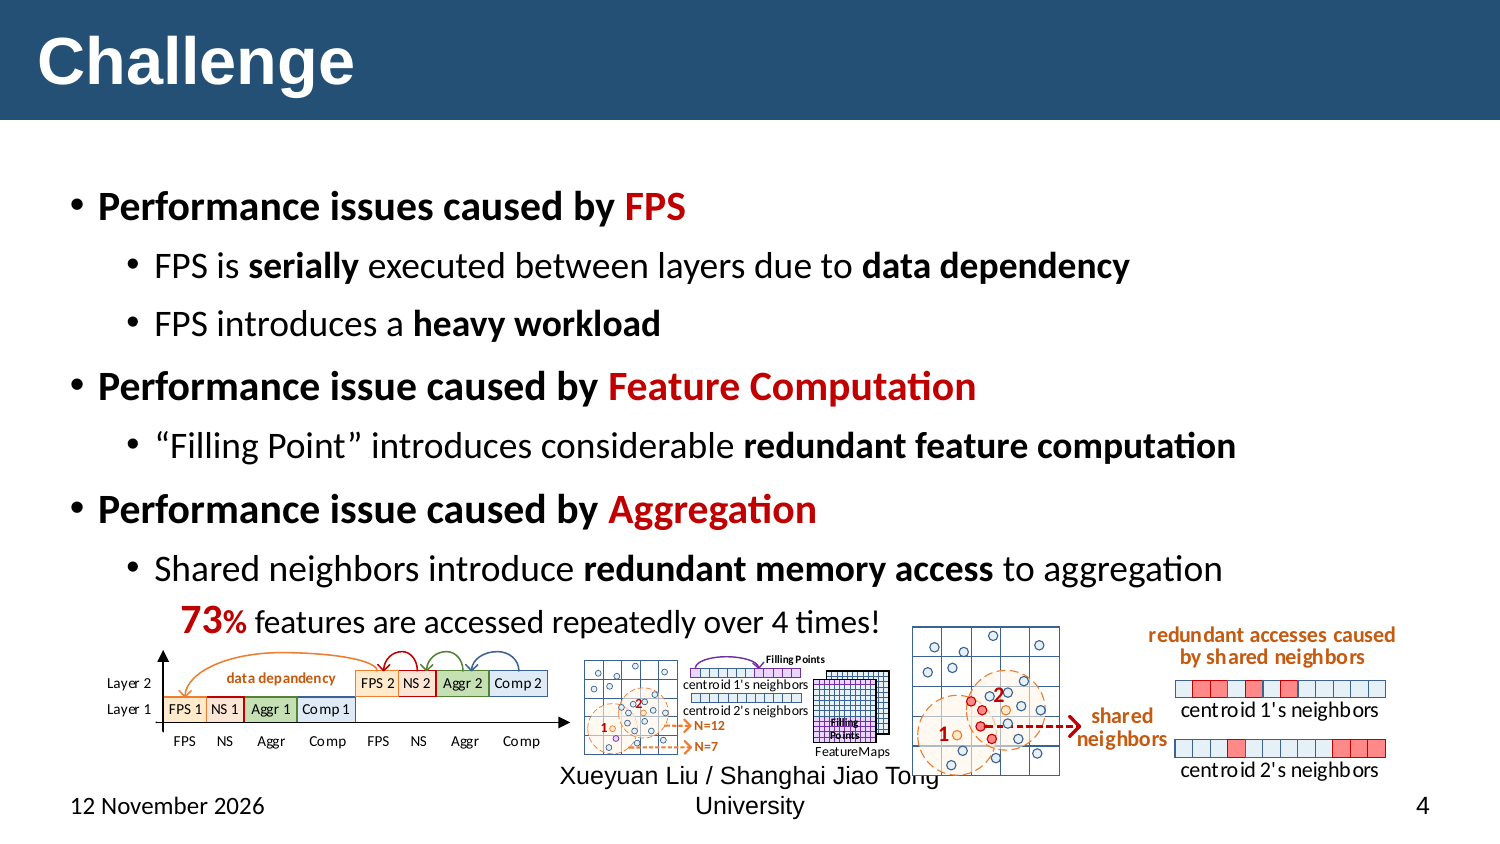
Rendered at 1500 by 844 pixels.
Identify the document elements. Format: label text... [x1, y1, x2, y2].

picture [580, 645, 891, 769]
list Performance issues caused by FPS FPS is serially executed between layers due to data dependency FPS introduces a heavy workload Performance issue caused by Feature Computation “Filling Point” introduces considerable redundant feature computation Performance issue caused by Aggregation Shared neighbors introduce redundant memory access to aggregation [55, 166, 1445, 760]
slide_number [55, 782, 441, 827]
picture [905, 609, 1398, 798]
picture [95, 645, 573, 761]
text_box 73% features are accessed repeatedly over 4 times! [165, 584, 898, 649]
footer Xueyuan Liu / Shanghai Jiao Tong University [486, 782, 1014, 827]
title Challenge [22, 15, 1478, 111]
slide_number 4 [1059, 782, 1445, 827]
